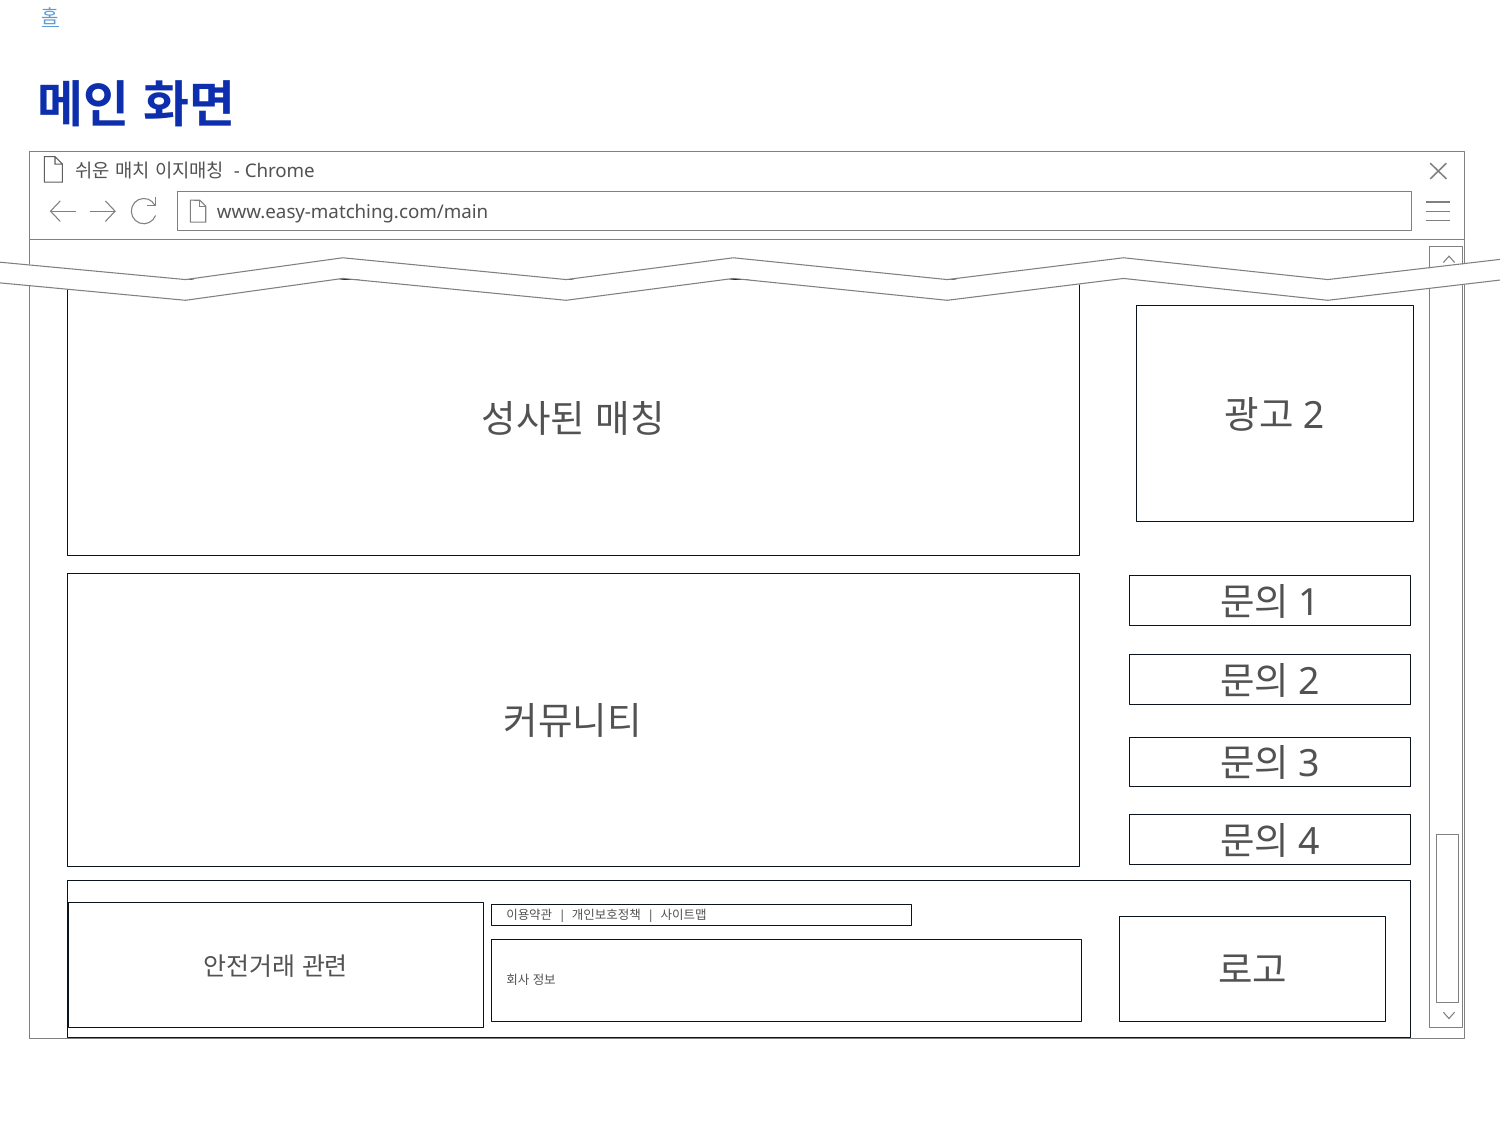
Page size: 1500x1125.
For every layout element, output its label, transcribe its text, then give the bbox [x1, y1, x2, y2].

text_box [29, 151, 707, 1039]
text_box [714, 0, 757, 1063]
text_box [765, 151, 1466, 1039]
text_box 홈 [28, 0, 73, 35]
text_box 메인 화면 [23, 65, 286, 141]
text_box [1429, 246, 1463, 1028]
